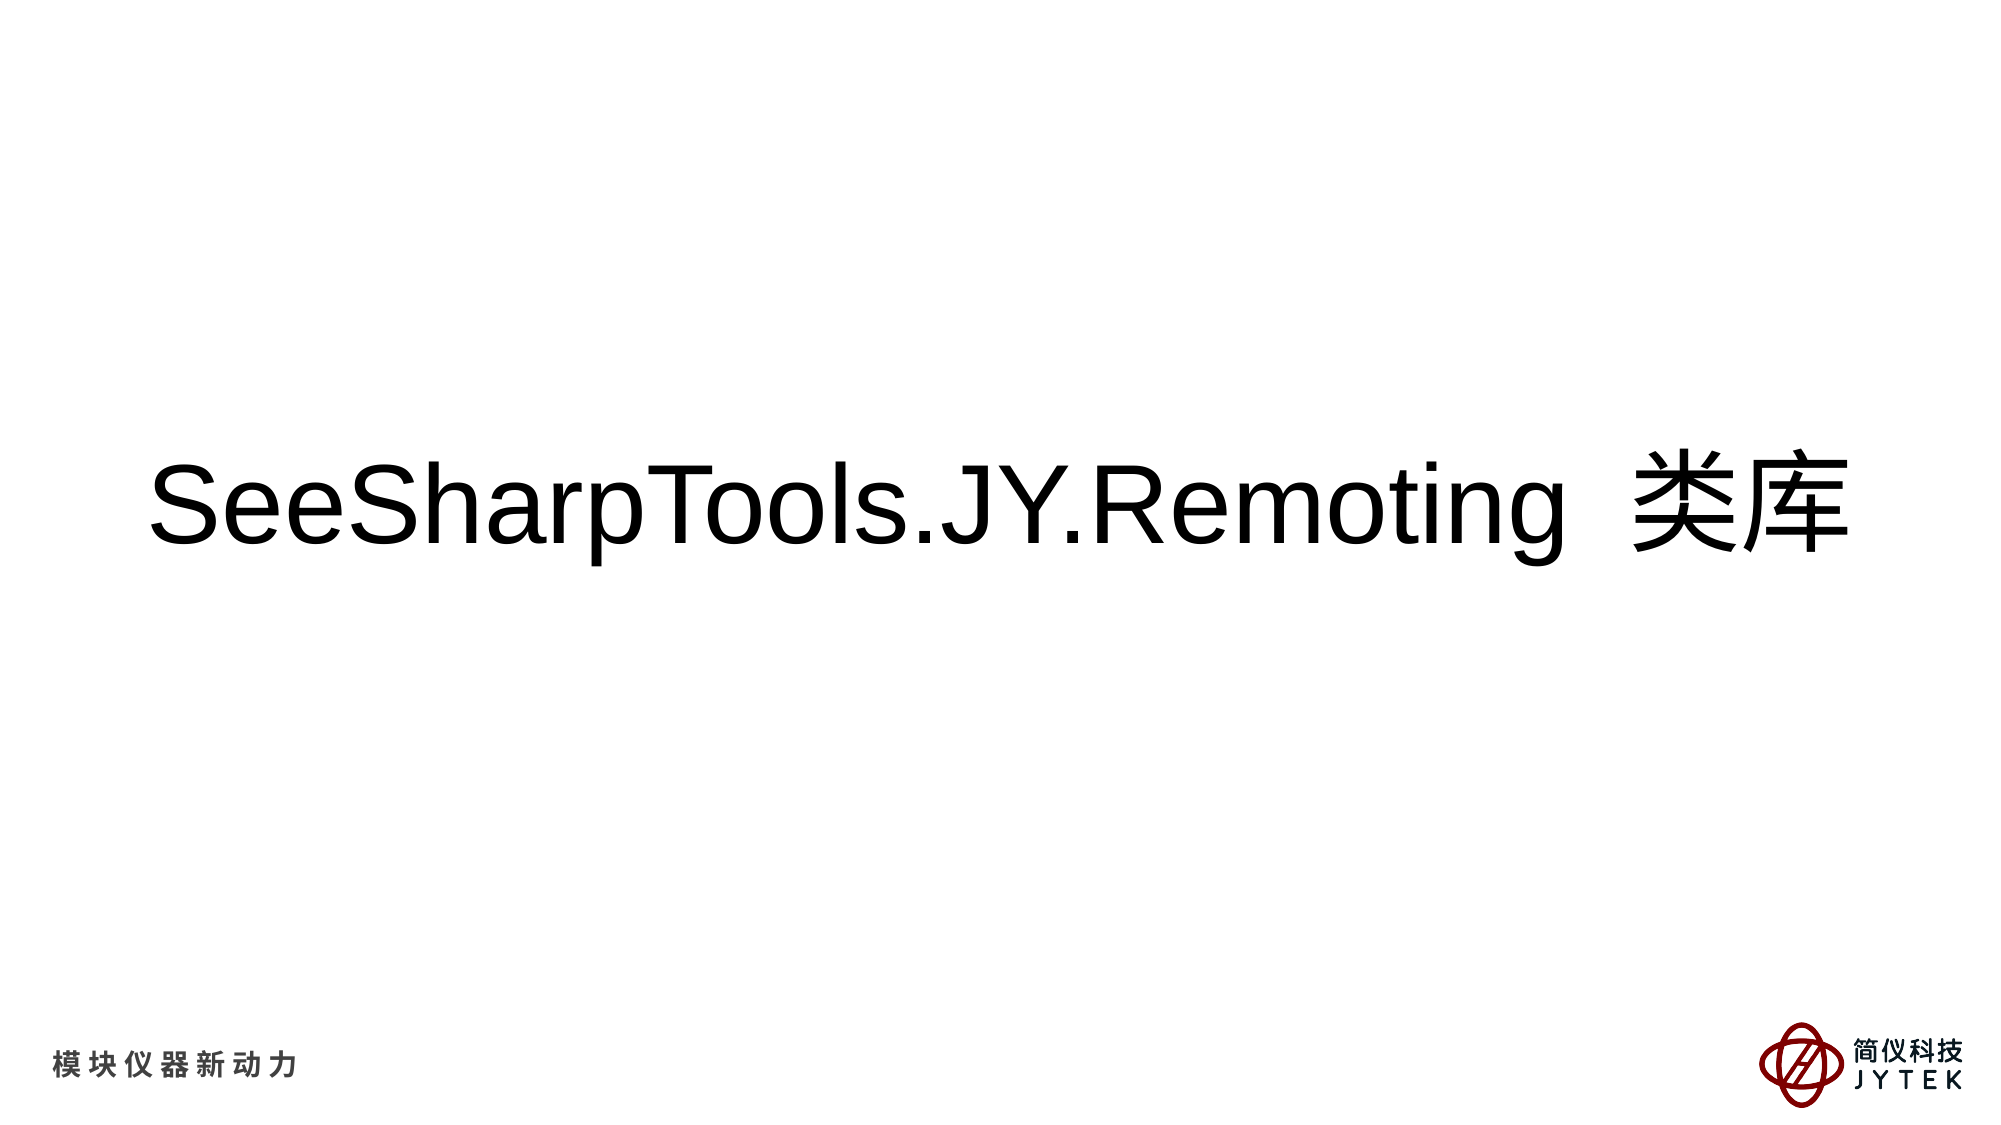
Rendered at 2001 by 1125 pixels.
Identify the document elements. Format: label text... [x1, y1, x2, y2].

title SeeSharpTools.JY.Remoting 类库 [113, 184, 1887, 576]
picture [1752, 999, 1969, 1125]
